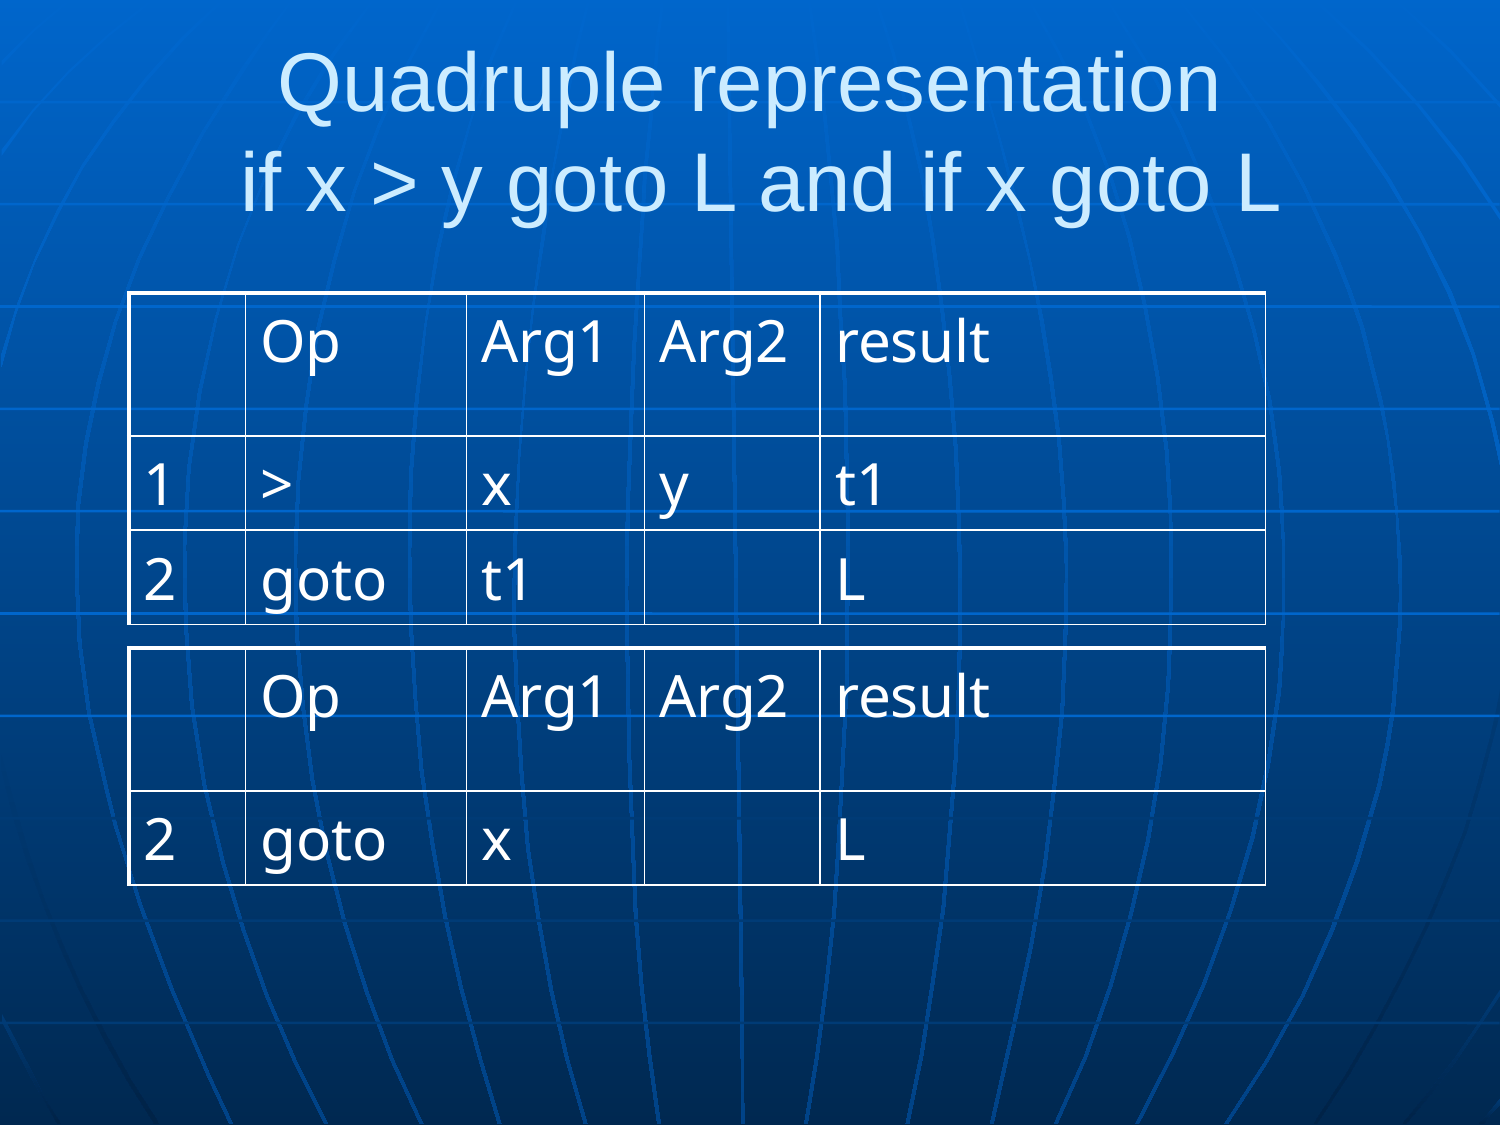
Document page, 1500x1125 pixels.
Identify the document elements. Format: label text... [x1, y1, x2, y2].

table_header Op [246, 295, 466, 435]
table_cell [645, 792, 819, 884]
table_cell 1 [131, 437, 245, 529]
table_cell x [467, 792, 644, 884]
table_cell L [821, 792, 1265, 884]
table_cell 2 [131, 531, 245, 624]
table_header Arg2 [645, 650, 819, 790]
table_header Op [246, 650, 466, 790]
table_header [131, 295, 245, 435]
table_header result [821, 295, 1265, 435]
table_header [131, 650, 245, 790]
table_cell t1 [821, 437, 1265, 529]
table_header Arg1 [467, 295, 644, 435]
title Quadruple representation if x > y goto L and if x goto L [74, 45, 1426, 212]
table_cell goto [246, 792, 466, 884]
table_cell > [246, 437, 466, 529]
table_cell y [645, 437, 819, 529]
table_cell [645, 531, 819, 624]
table_cell goto [246, 531, 466, 624]
table_header Arg2 [645, 295, 819, 435]
table_cell t1 [467, 531, 644, 624]
table_cell 2 [131, 792, 245, 884]
table_cell L [821, 531, 1265, 624]
table_cell x [467, 437, 644, 529]
table_header Arg1 [467, 650, 644, 790]
table_header result [821, 650, 1265, 790]
